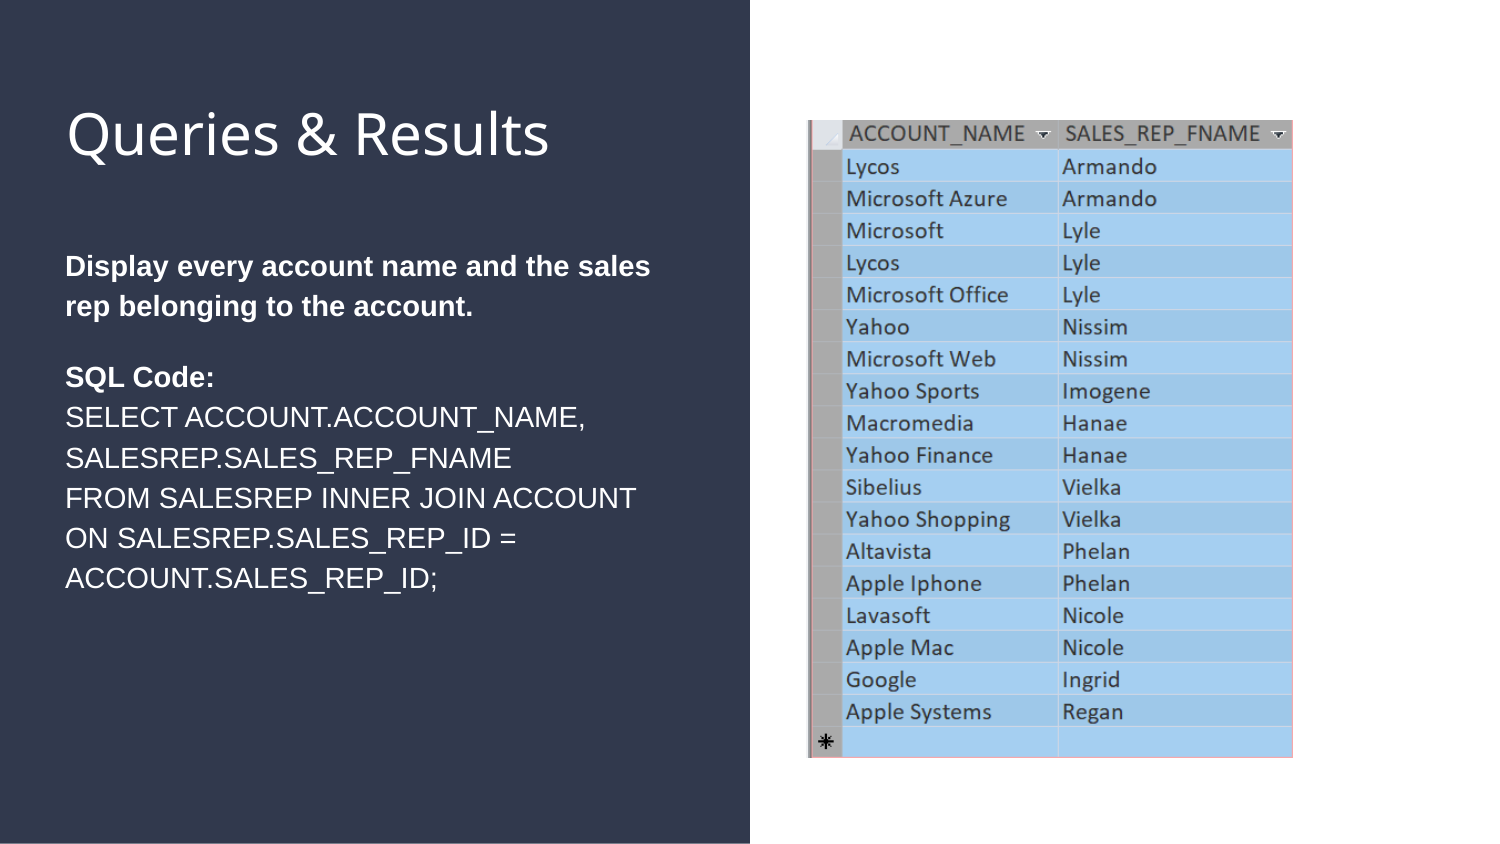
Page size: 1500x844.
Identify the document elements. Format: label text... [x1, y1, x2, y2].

title Queries & Results [51, 82, 659, 226]
subtitle Display every account name and the sales rep belonging to the account. SQL Code: SELECT ACCOUNT.ACCOUNT_NAME, SALESREP.SALES_REP_FNAME FROM SALESREP INNER JOIN ACCOUNT ON SALESREP.SALES_REP_ID = ACCOUNT.SALES_REP_ID; [50, 226, 674, 709]
list Display every account name and the sales rep belonging to the account. SQL Code: SELECT ACCOUNT.ACCOUNT_NAME, SALESREP.SALES_REP_FNAME FROM SALESREP INNER JOIN ACCOUNT ON SALESREP.SALES_REP_ID = ACCOUNT.SALES_REP_ID; [800, 82, 1449, 757]
picture [805, 119, 1294, 758]
